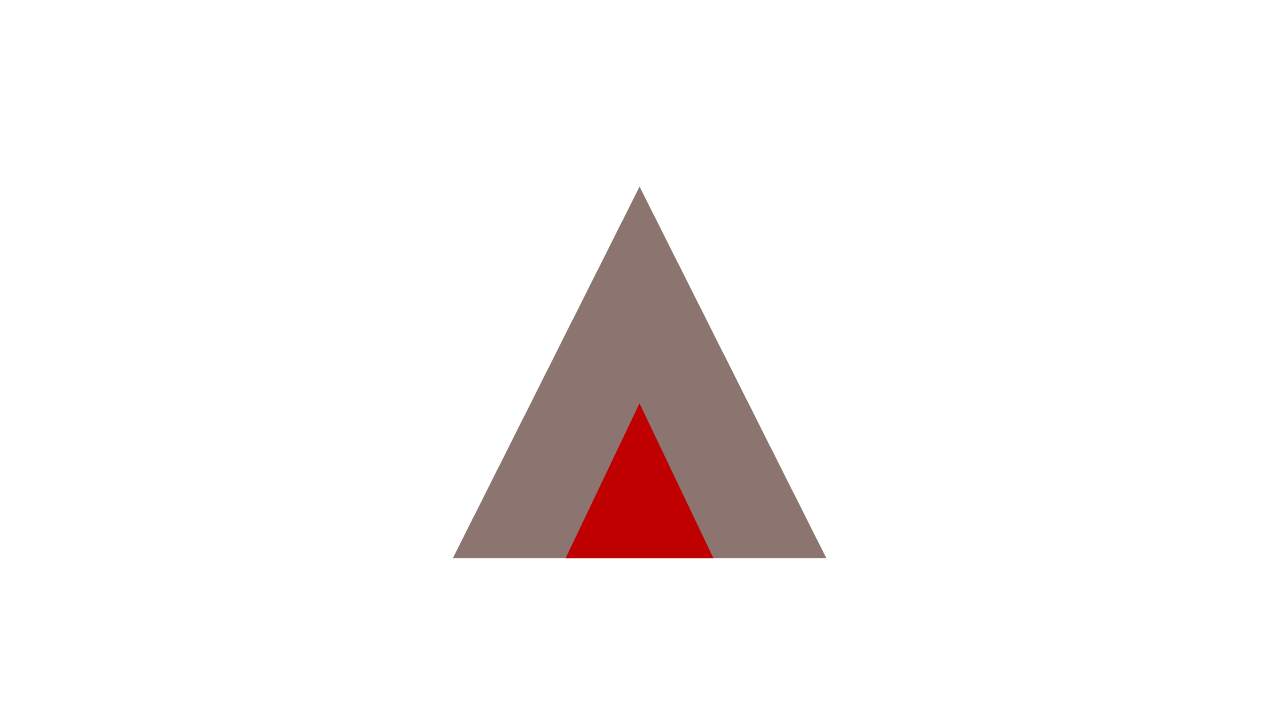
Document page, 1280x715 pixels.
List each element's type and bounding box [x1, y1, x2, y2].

text_box [564, 401, 715, 560]
text_box [451, 184, 828, 560]
